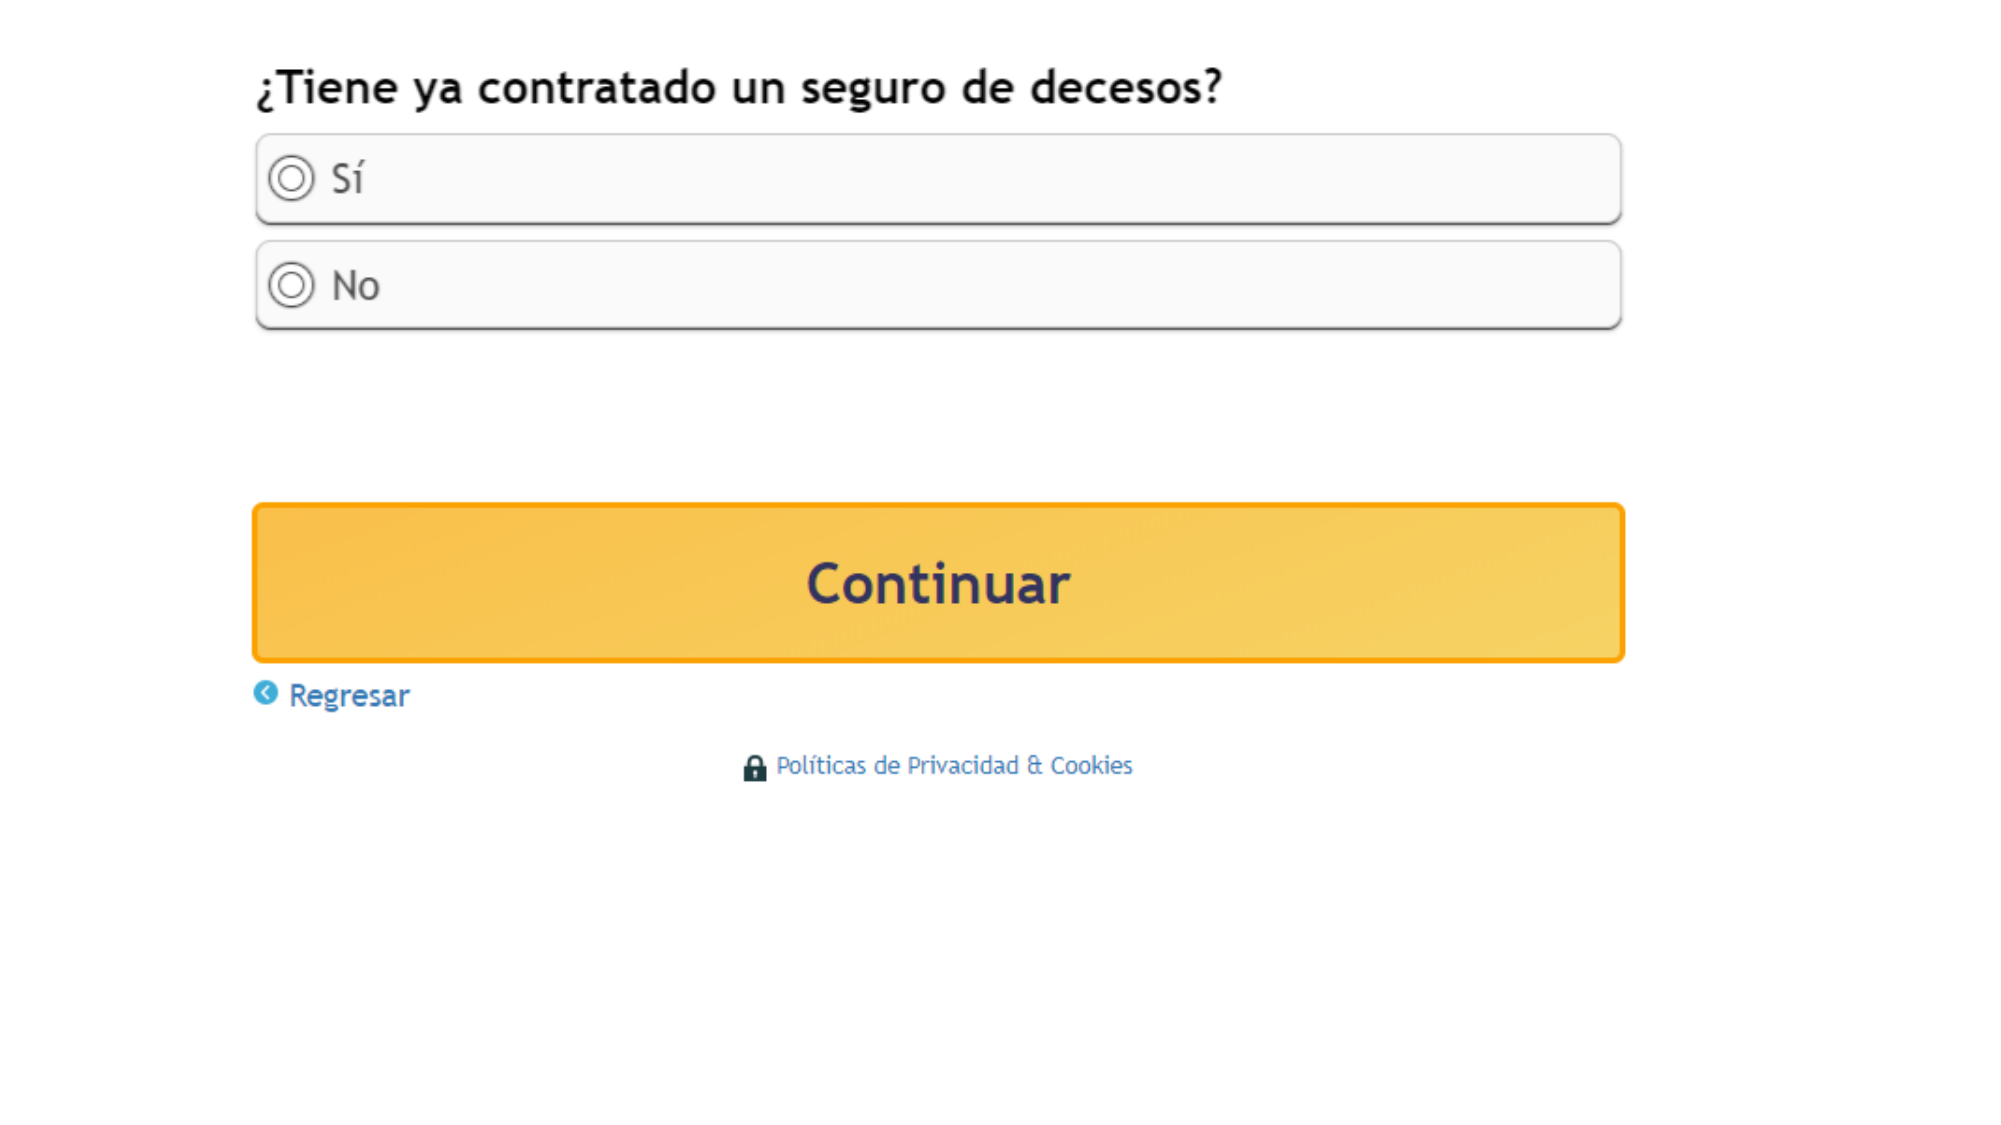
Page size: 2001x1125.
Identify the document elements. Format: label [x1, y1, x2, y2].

picture [198, 25, 1841, 926]
